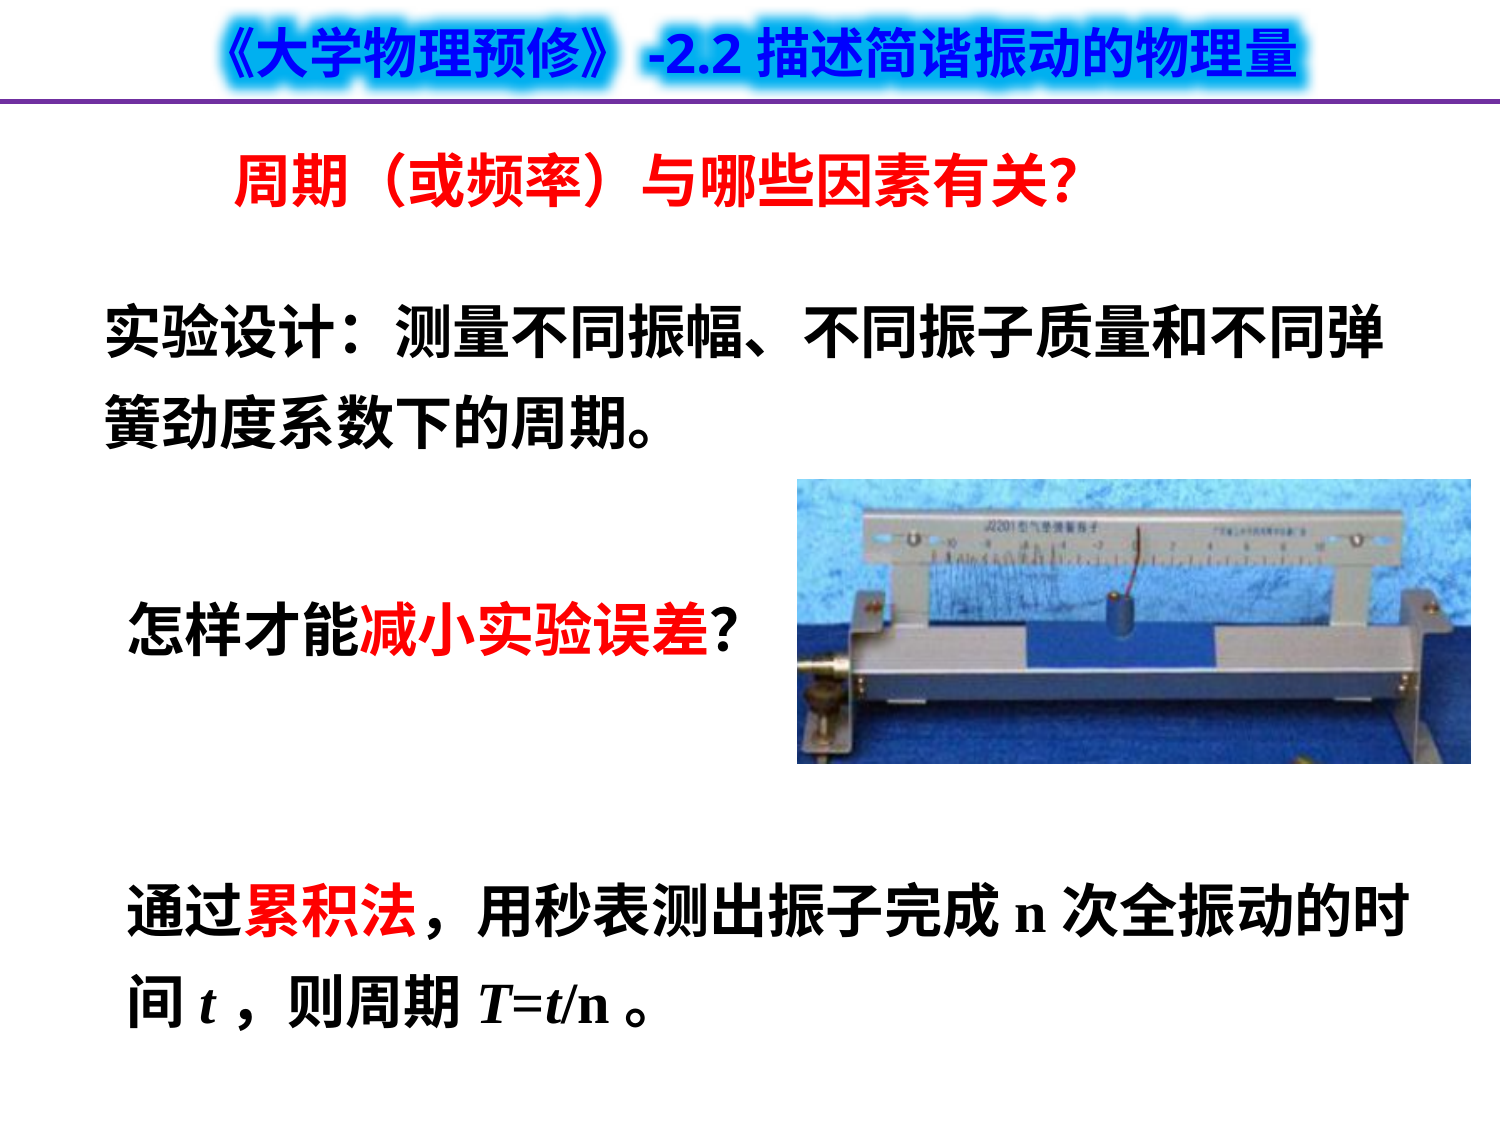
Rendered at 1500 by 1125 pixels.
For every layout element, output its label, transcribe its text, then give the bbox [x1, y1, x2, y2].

picture [796, 479, 1471, 764]
text_box 通过累积法，用秒表测出振子完成n次全振动的时间t，则周期T=t/n。 [112, 845, 1459, 1043]
text_box 怎样才能减小实验误差？ [112, 586, 791, 671]
text_box 周期（或频率）与哪些因素有关？ [218, 137, 1306, 222]
text_box 实验设计：测量不同振幅、不同振子质量和不同弹簧劲度系数下的周期。 [88, 267, 1412, 464]
